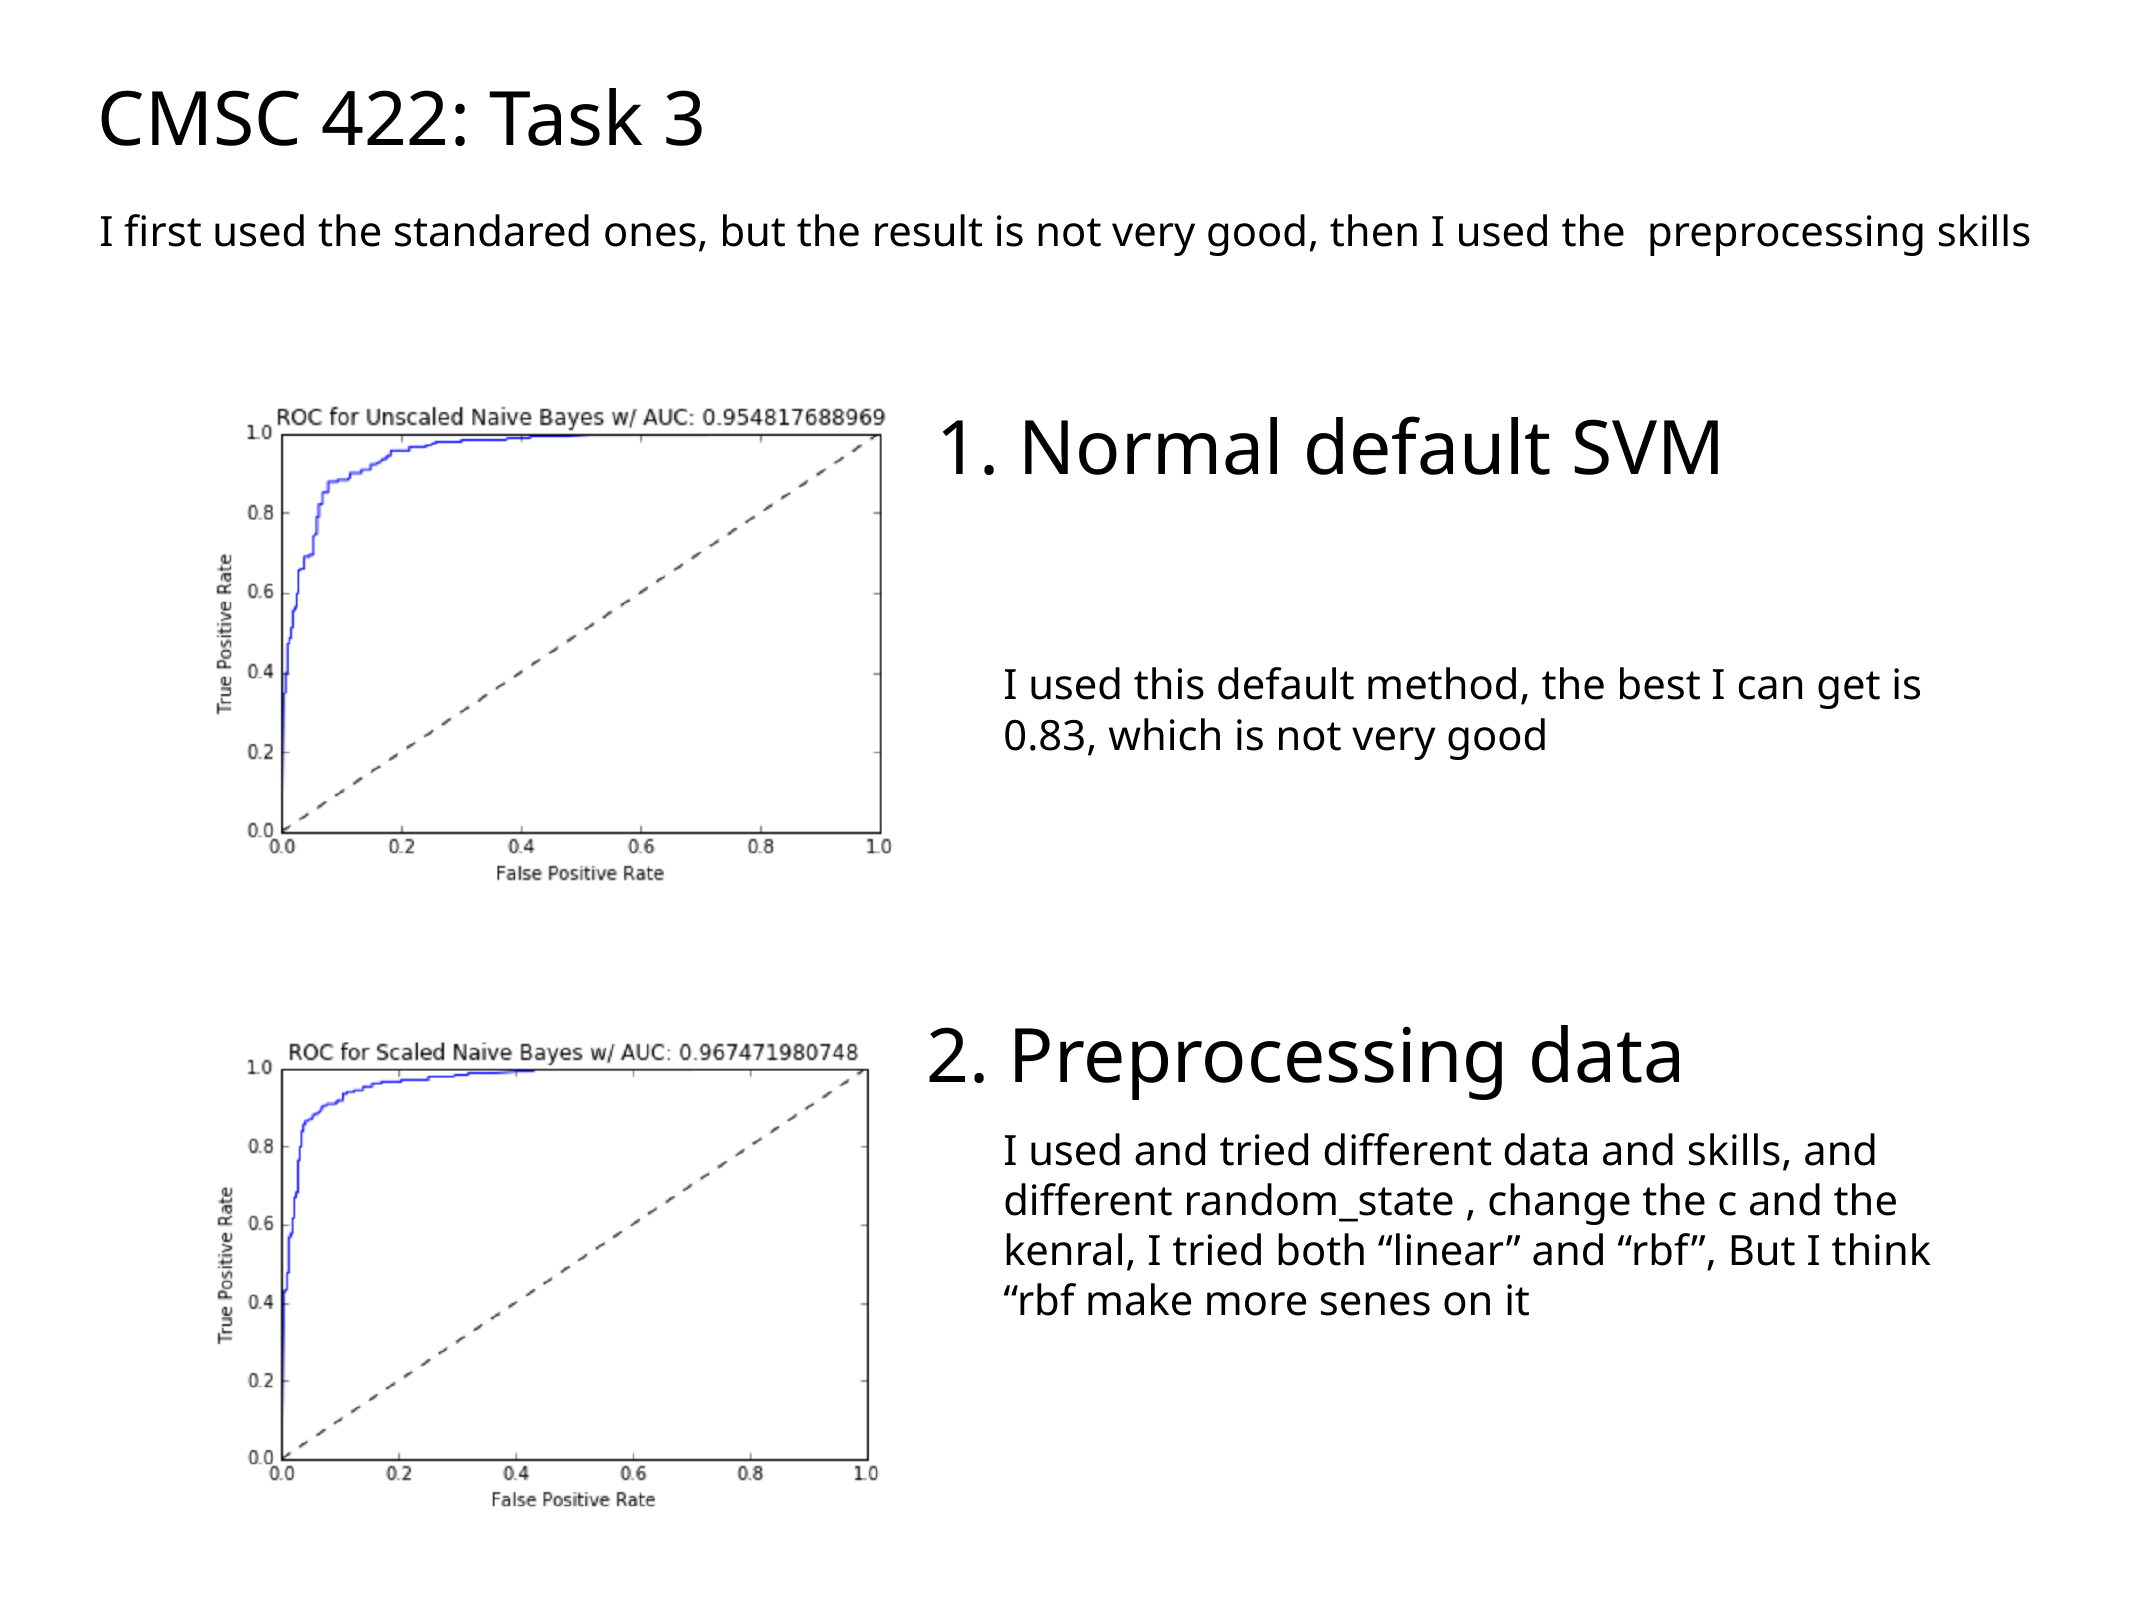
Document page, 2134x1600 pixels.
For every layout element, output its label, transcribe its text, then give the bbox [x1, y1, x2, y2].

picture [189, 1014, 932, 1534]
picture [189, 377, 932, 910]
text_box 2. Preprocessing data [918, 999, 1695, 1107]
text_box I first used the standared ones, but the result is not very good, then I used the preprocessing skills [91, 196, 2043, 263]
text_box CMSC 422: Task 3 [89, 61, 715, 169]
text_box I used and tried different data and skills, and different random_state , change the c and the kenral, I tried both “linear” and “rbf”, But I think “rbf make more senes on it [995, 1115, 2003, 1333]
text_box 1. Normal default SVM [940, 391, 1735, 498]
text_box I used this default method, the best I can get is 0.83, which is not very good [995, 650, 2003, 767]
